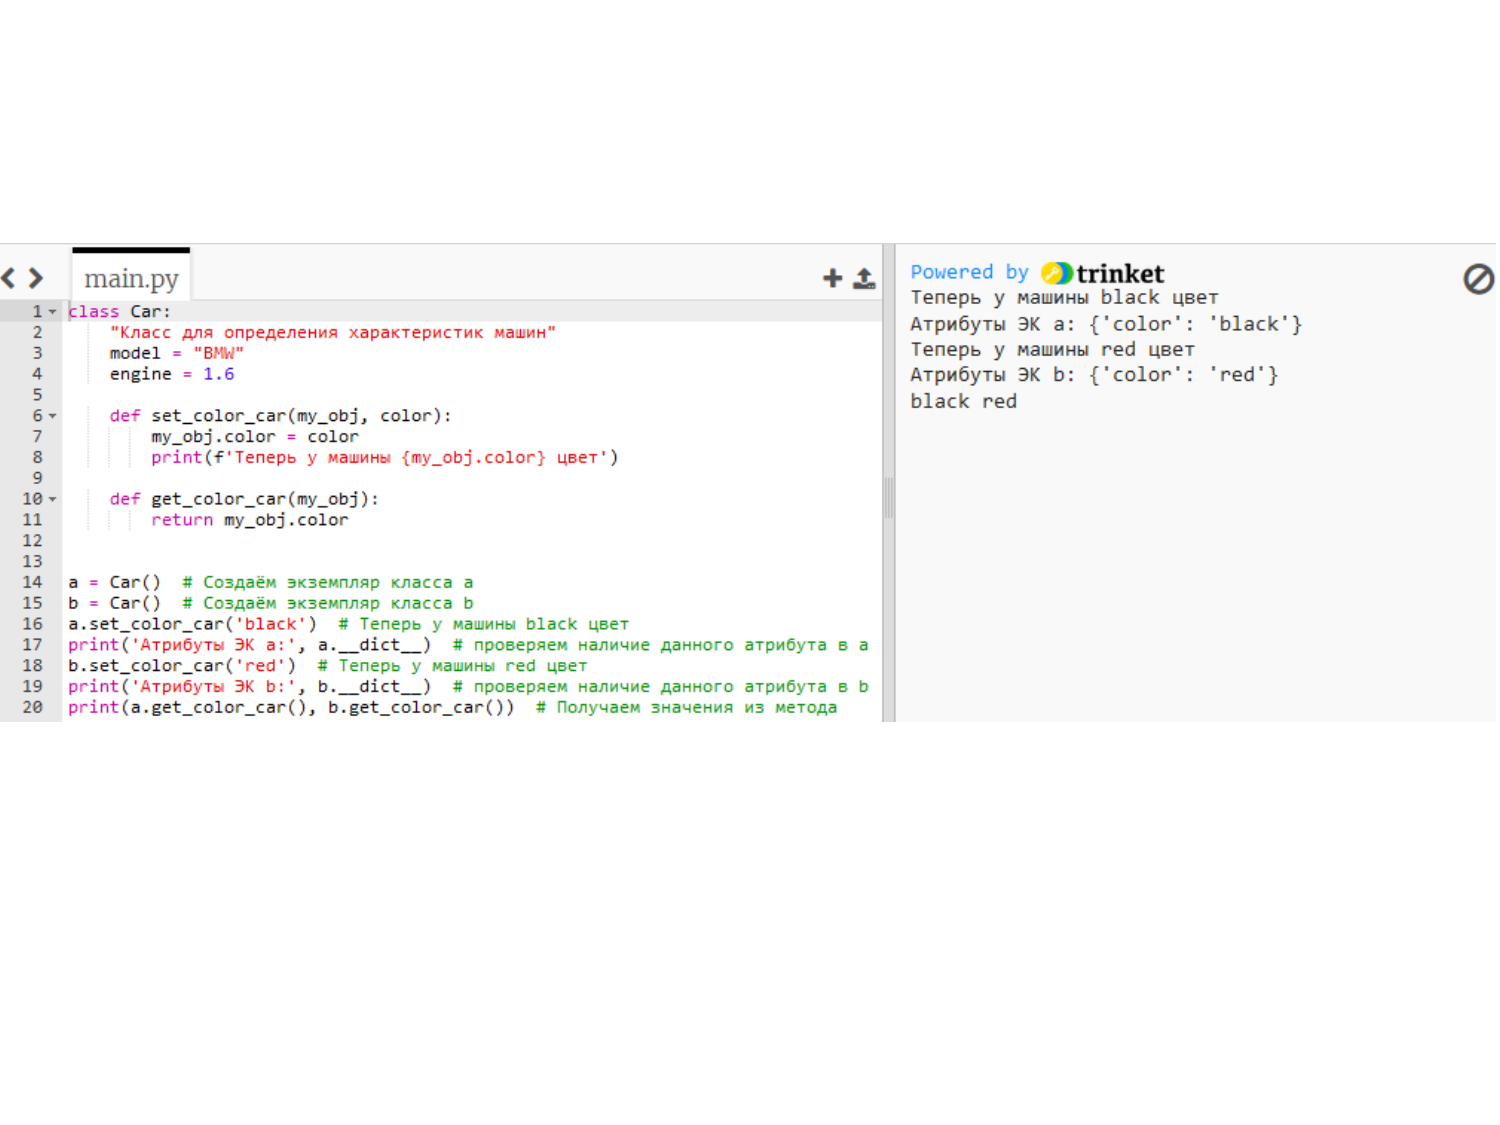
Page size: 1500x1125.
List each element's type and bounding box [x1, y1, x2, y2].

picture [0, 243, 1496, 722]
